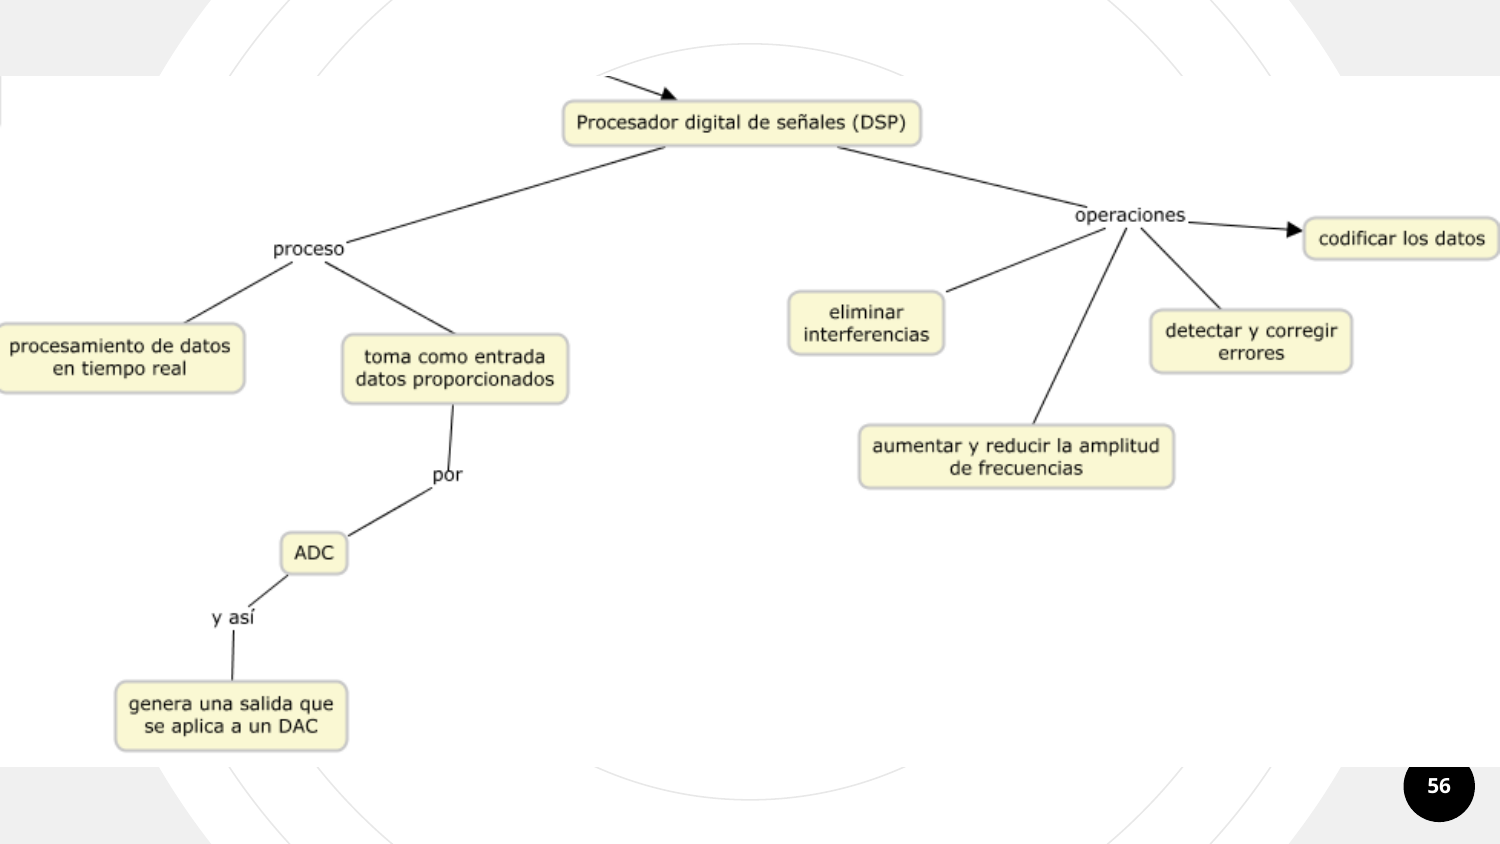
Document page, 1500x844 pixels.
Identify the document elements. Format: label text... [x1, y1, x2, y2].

picture [0, 76, 1500, 768]
slide_number ‹#› [1403, 775, 1475, 823]
